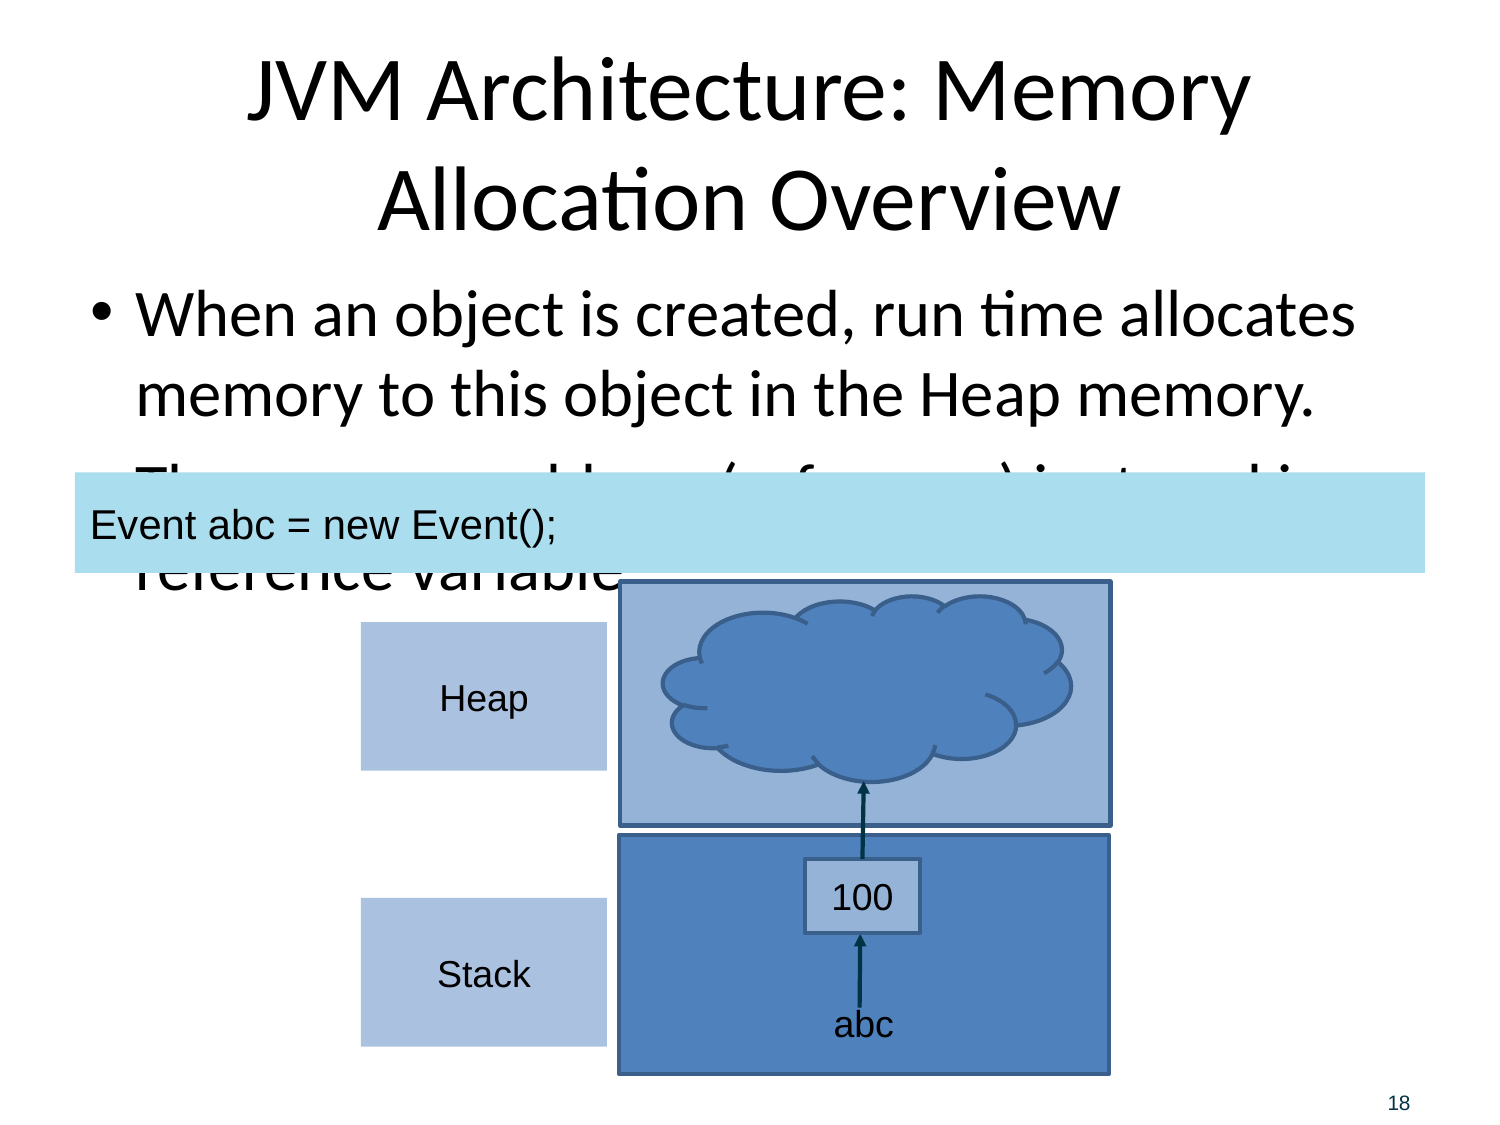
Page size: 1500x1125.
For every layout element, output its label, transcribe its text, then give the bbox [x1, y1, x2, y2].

list When an object is created, run time allocates memory to this object in the Heap memory. The memory address (reference) is stored in a reference variable. [75, 575, 1425, 1005]
text_box Event abc = new Event(); [73, 470, 1427, 575]
title JVM Architecture: Memory Allocation Overview [75, 45, 1425, 233]
list When an object is created, run time allocates memory to this object in the Heap memory. The memory address (reference) is stored in a reference variable. [75, 262, 1425, 470]
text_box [360, 581, 1111, 1075]
text_box 18 [1387, 1072, 1492, 1115]
